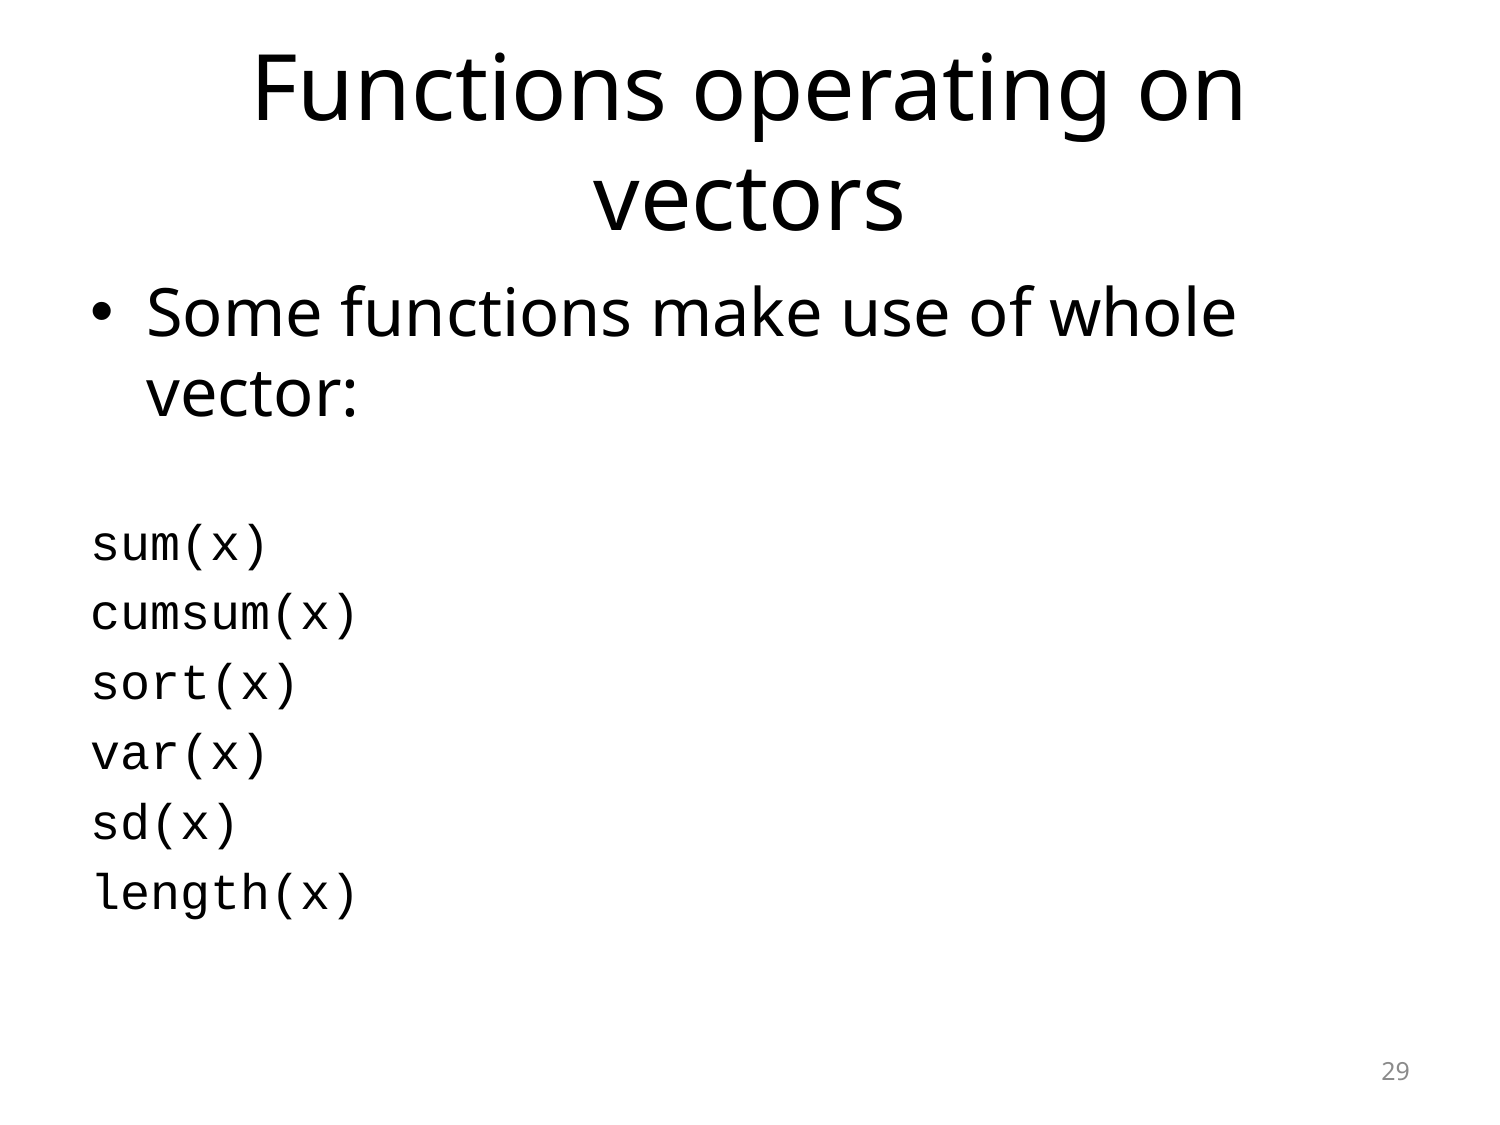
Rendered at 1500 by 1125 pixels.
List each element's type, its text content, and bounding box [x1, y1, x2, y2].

title Functions operating on vectors [75, 45, 1425, 233]
list Some functions make use of whole vector: sum(x) cumsum(x) sort(x) var(x) sd(x) length(x) [75, 262, 1425, 1005]
slide_number 29 [1074, 1042, 1425, 1103]
